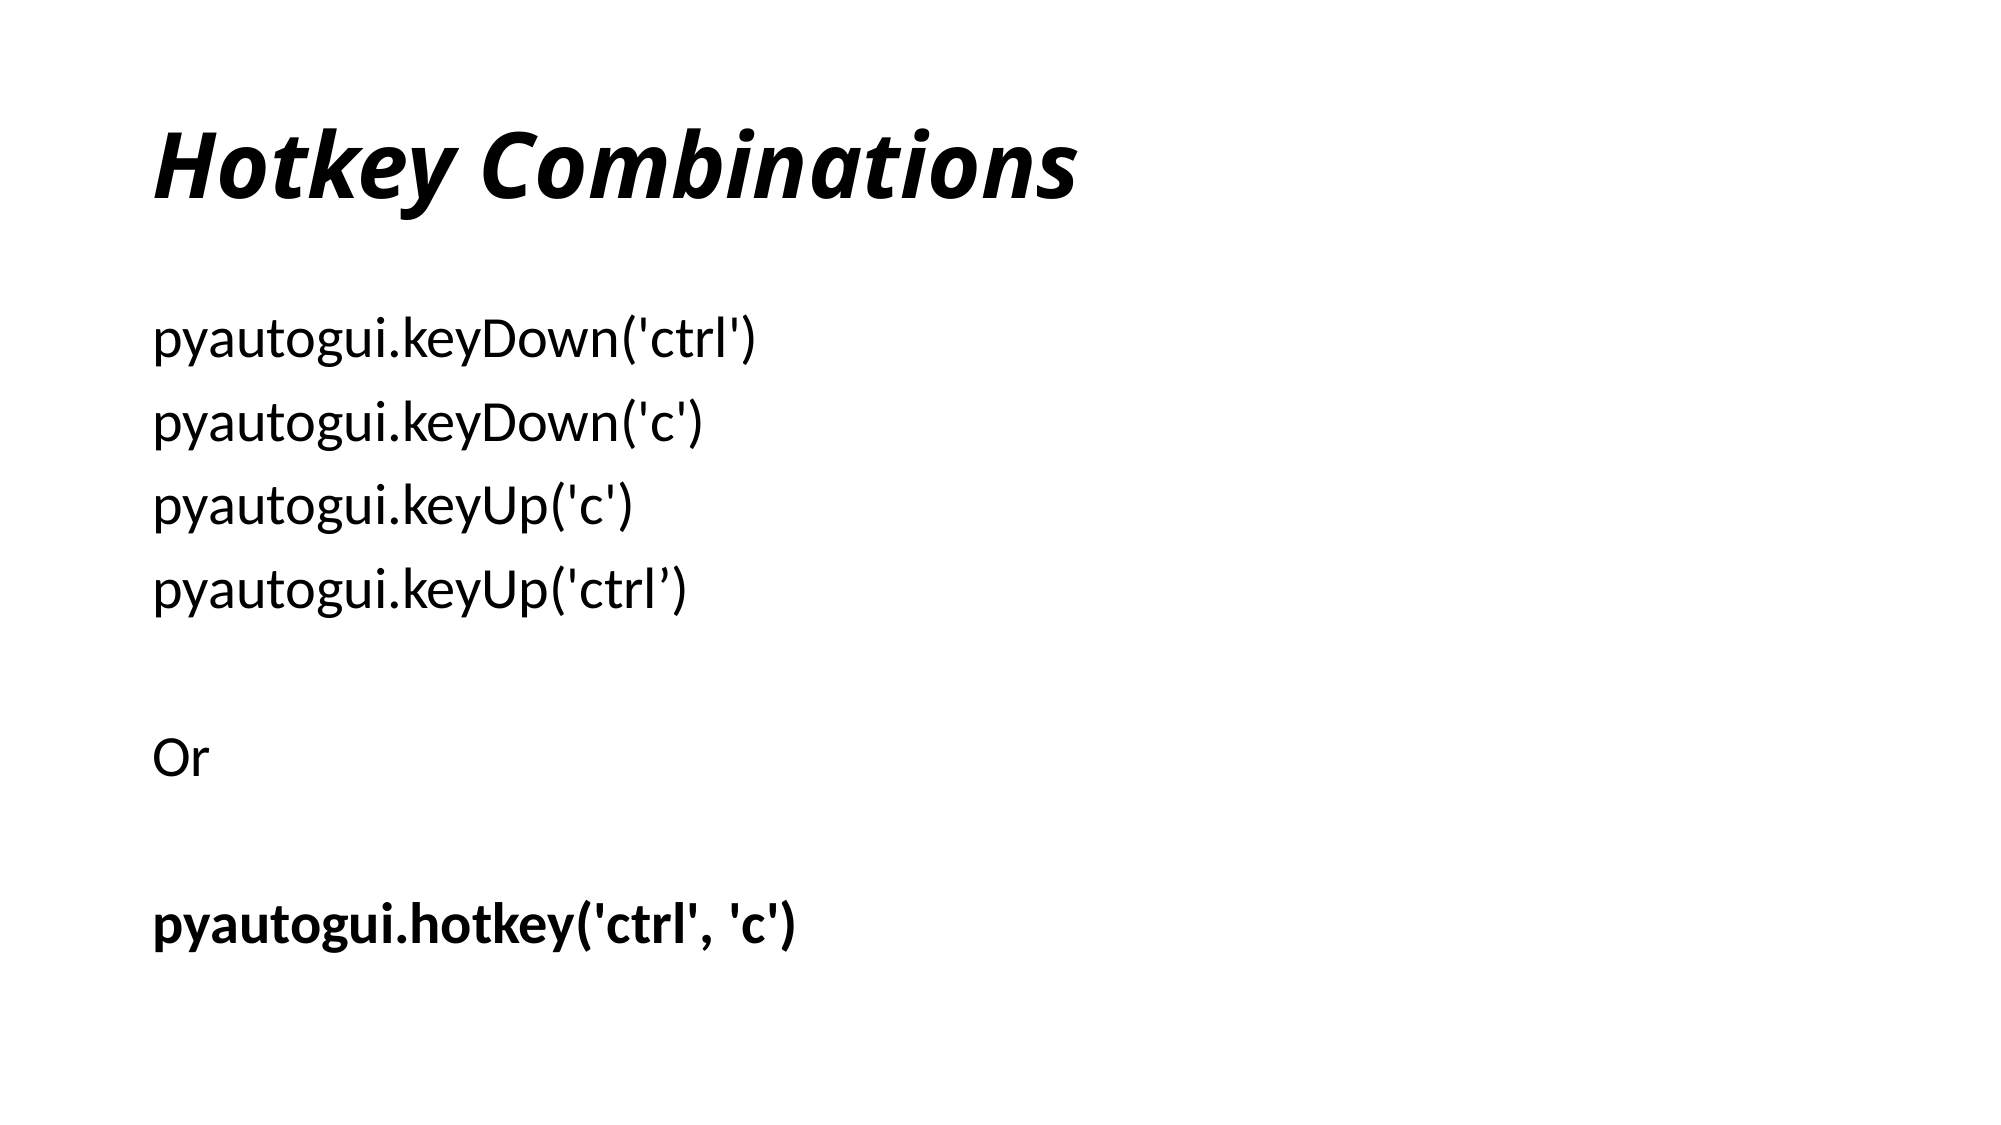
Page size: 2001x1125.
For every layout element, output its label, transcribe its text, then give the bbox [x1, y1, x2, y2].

title Hotkey Combinations [137, 59, 1863, 278]
list pyautogui.keyDown('ctrl') pyautogui.keyDown('c') pyautogui.keyUp('c') pyautogui.keyUp('ctrl’) Or pyautogui.hotkey('ctrl', 'c') [137, 299, 1863, 1014]
